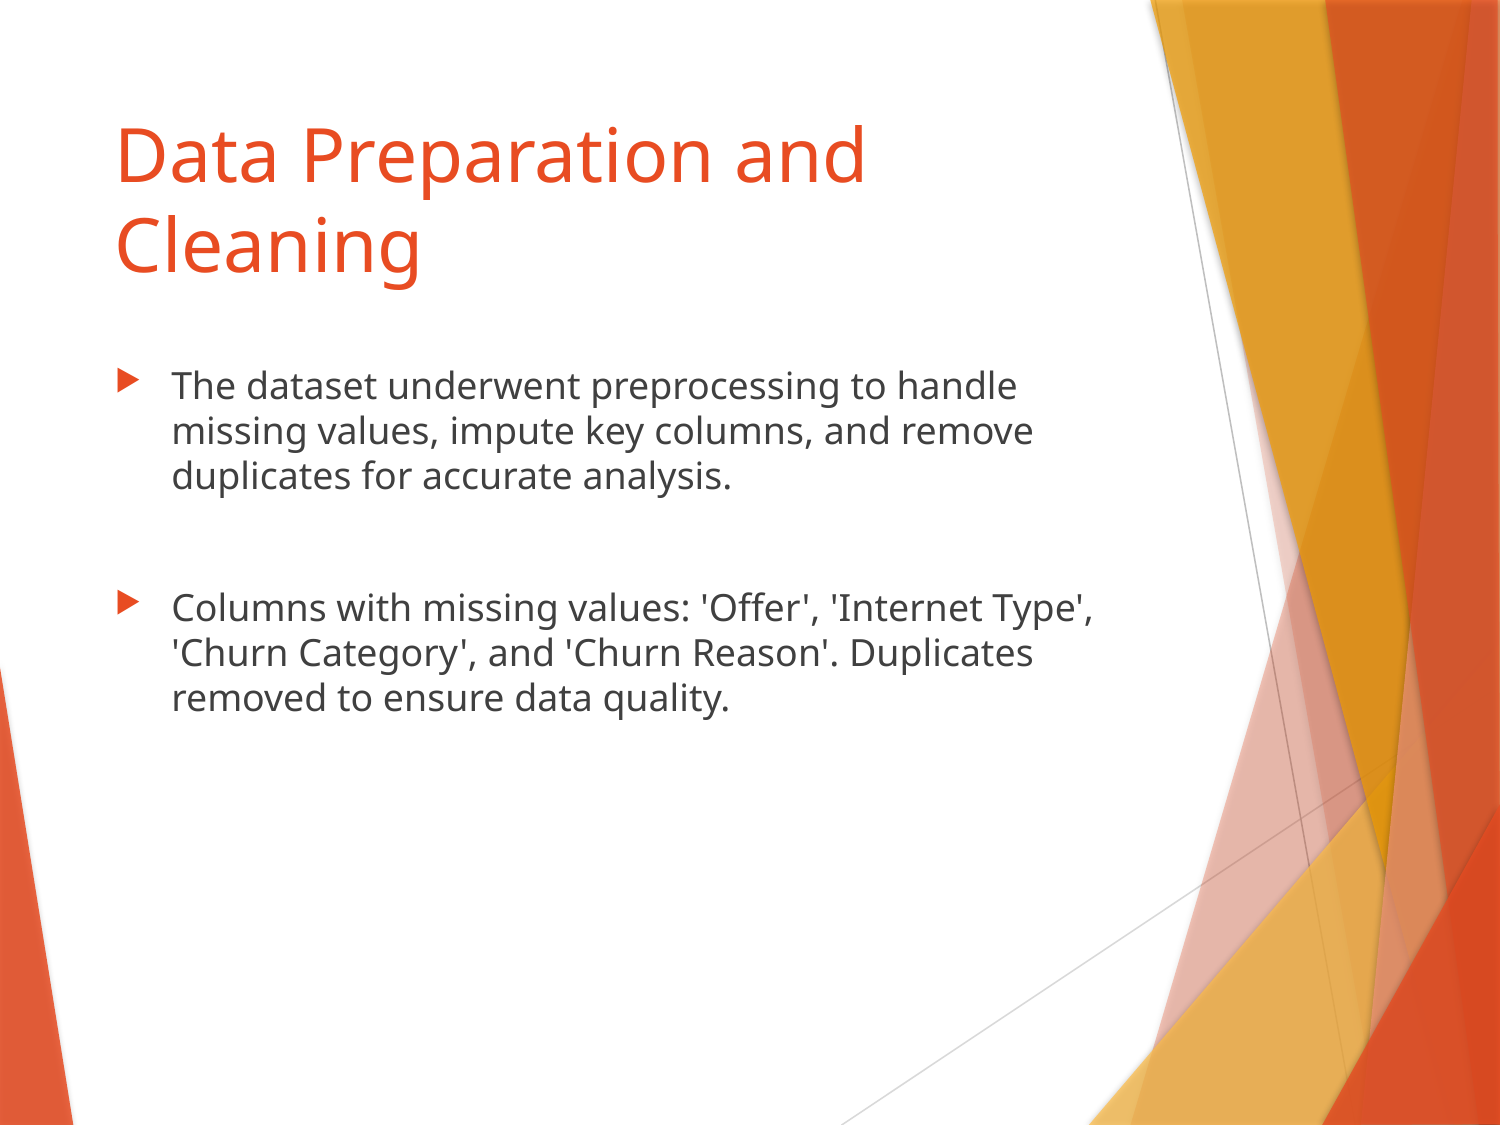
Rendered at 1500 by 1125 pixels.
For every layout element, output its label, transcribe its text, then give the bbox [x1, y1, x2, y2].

title Data Preparation and Cleaning [99, 99, 1142, 317]
list The dataset underwent preprocessing to handle missing values, impute key columns, and remove duplicates for accurate analysis. Columns with missing values: 'Offer', 'Internet Type', 'Churn Category', and 'Churn Reason'. Duplicates removed to ensure data quality. [99, 354, 1142, 992]
